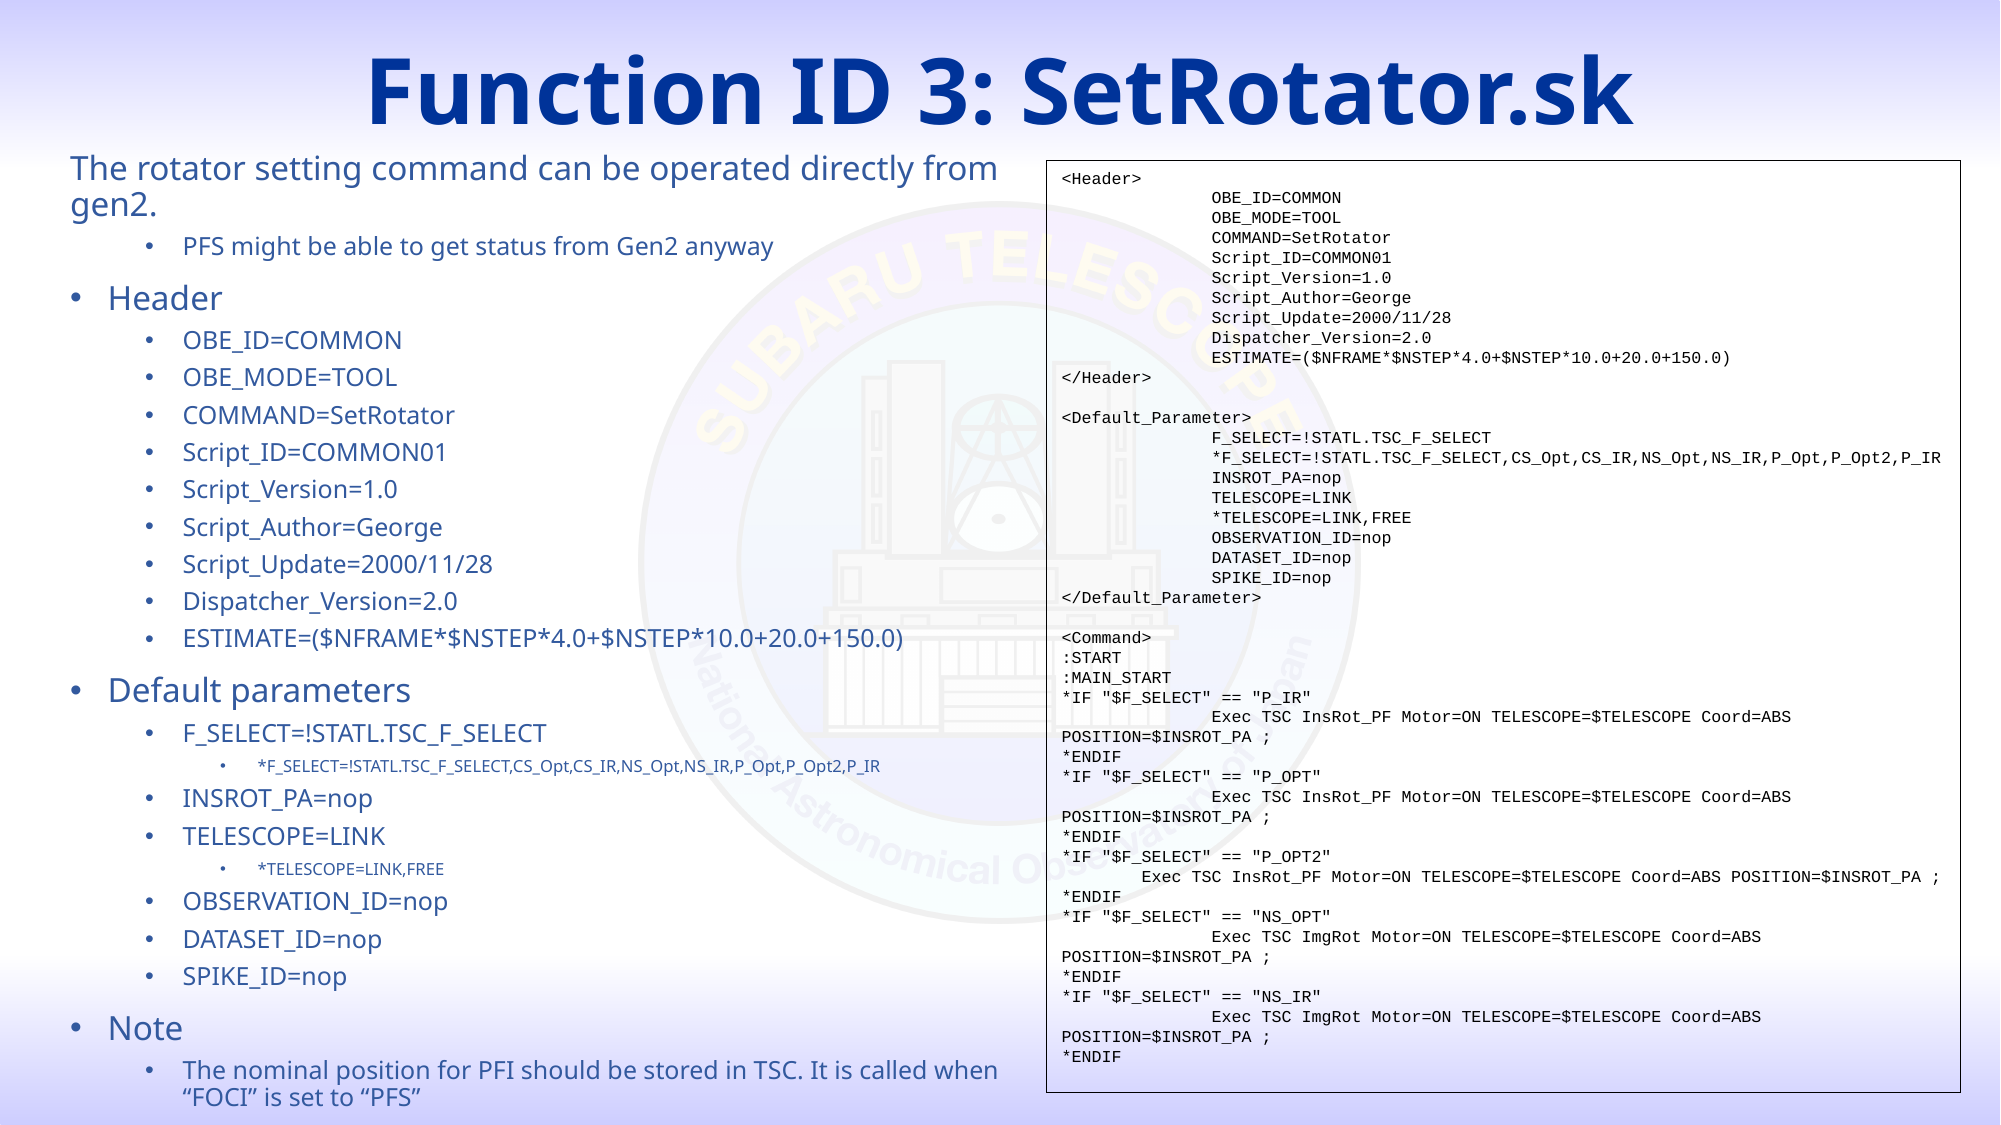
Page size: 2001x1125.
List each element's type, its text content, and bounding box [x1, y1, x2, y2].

list The rotator setting command can be operated directly from gen2. PFS might be able to get status from Gen2 anyway Header OBE_ID=COMMON OBE_MODE=TOOL COMMAND=SetRotator Script_ID=COMMON01 Script_Version=1.0 Script_Author=George Script_Update=2000/11/28 Dispatcher_Version=2.0 ESTIMATE=($NFRAME*$NSTEP*4.0+$NSTEP*10.0+20.0+150.0) Default parameters F_SELECT=!STATL.TSC_F_SELECT *F_SELECT=!STATL.TSC_F_SELECT,CS_Opt,CS_IR,NS_Opt,NS_IR,P_Opt,P_Opt2,P_IR INSROT_PA=nop TELESCOPE=LINK *TELESCOPE=LINK,FREE OBSERVATION_ID=nop DATASET_ID=nop SPIKE_ID=nop Note The nominal position for PFI should be stored in TSC. It is called when “FOCI” is set to “PFS” [55, 144, 1032, 1069]
text_box <Header> OBE_ID=COMMON OBE_MODE=TOOL COMMAND=SetRotator Script_ID=COMMON01 Script_Version=1.0 Script_Author=George Script_Update=2000/11/28 Dispatcher_Version=2.0 ESTIMATE=($NFRAME*$NSTEP*4.0+$NSTEP*10.0+20.0+150.0) </Header> <Default_Parameter> F_SELECT=!STATL.TSC_F_SELECT *F_SELECT=!STATL.TSC_F_SELECT,CS_Opt,CS_IR,NS_Opt,NS_IR,P_Opt,P_Opt2,P_IR INSROT_PA=nop TELESCOPE=LINK *TELESCOPE=LINK,FREE OBSERVATION_ID=nop DATASET_ID=nop SPIKE_ID=nop </Default_Parameter> <Command> :START :MAIN_START *IF "$F_SELECT" == "P_IR" Exec TSC InsRot_PF Motor=ON TELESCOPE=$TELESCOPE Coord=ABS POSITION=$INSROT_PA ; *ENDIF *IF "$F_SELECT" == "P_OPT" Exec TSC InsRot_PF Motor=ON TELESCOPE=$TELESCOPE Coord=ABS POSITION=$INSROT_PA ; *ENDIF *IF "$F_SELECT" == "P_OPT2" Exec TSC InsRot_PF Motor=ON TELESCOPE=$TELESCOPE Coord=ABS POSITION=$INSROT_PA ; *ENDIF *IF "$F_SELECT" == "NS_OPT" Exec TSC ImgRot Motor=ON TELESCOPE=$TELESCOPE Coord=ABS POSITION=$INSROT_PA ; *ENDIF *IF "$F_SELECT" == "NS_IR" Exec TSC ImgRot Motor=ON TELESCOPE=$TELESCOPE Coord=ABS POSITION=$INSROT_PA ; *ENDIF [1046, 160, 1961, 1093]
title Function ID 3: SetRotator.sk [137, 29, 1863, 161]
